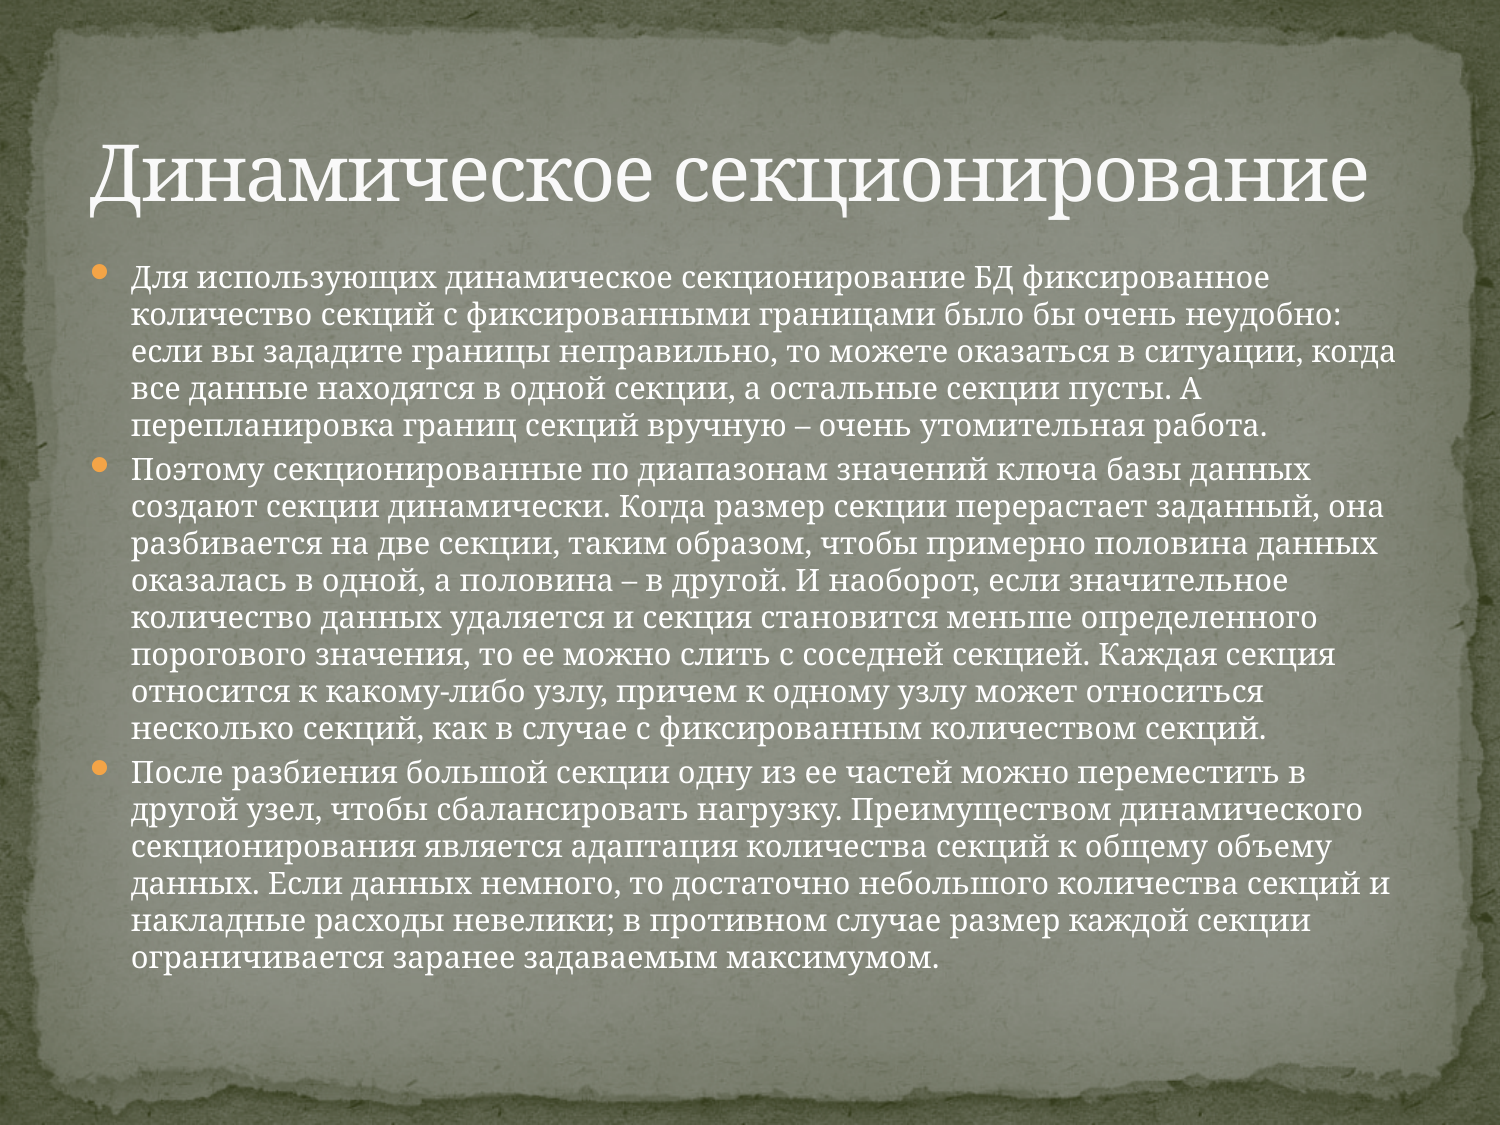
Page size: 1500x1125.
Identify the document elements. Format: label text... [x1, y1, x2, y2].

title Динамическое секционирование [74, 24, 1425, 225]
list Для использующих динамическое секционирование БД фиксированное количество секций с фиксированными границами было бы очень неудобно: если вы зададите границы неправильно, то можете оказаться в ситуации, когда все данные находятся в одной секции, а остальные секции пусты. А перепланировка границ секций вручную – очень утомительная работа. Поэтому секционированные по диапазонам значений ключа базы данных создают секции динамически. Когда размер секции перерастает заданный, она разбивается на две секции, таким образом, чтобы примерно половина данных оказалась в одной, а половина – в другой. И наоборот, если значительное количество данных удаляется и секция становится меньше определенного порогового значения, то ее можно слить с соседней секцией. Каждая секция относится к какому-либо узлу, причем к одному узлу может относиться несколько секций, как в случае с фиксированным количеством секций. После разбиения большой секции одну из ее частей можно переместить в другой узел, чтобы сбалансировать нагрузку. Преимуществом динамического секционирования является адаптация количества секций к общему объему данных. Если данных немного, то достаточно небольшого количества секций и накладные расходы невелики; в противном случае размер каждой секции ограничивается заранее задаваемым максимумом. [75, 249, 1425, 1000]
